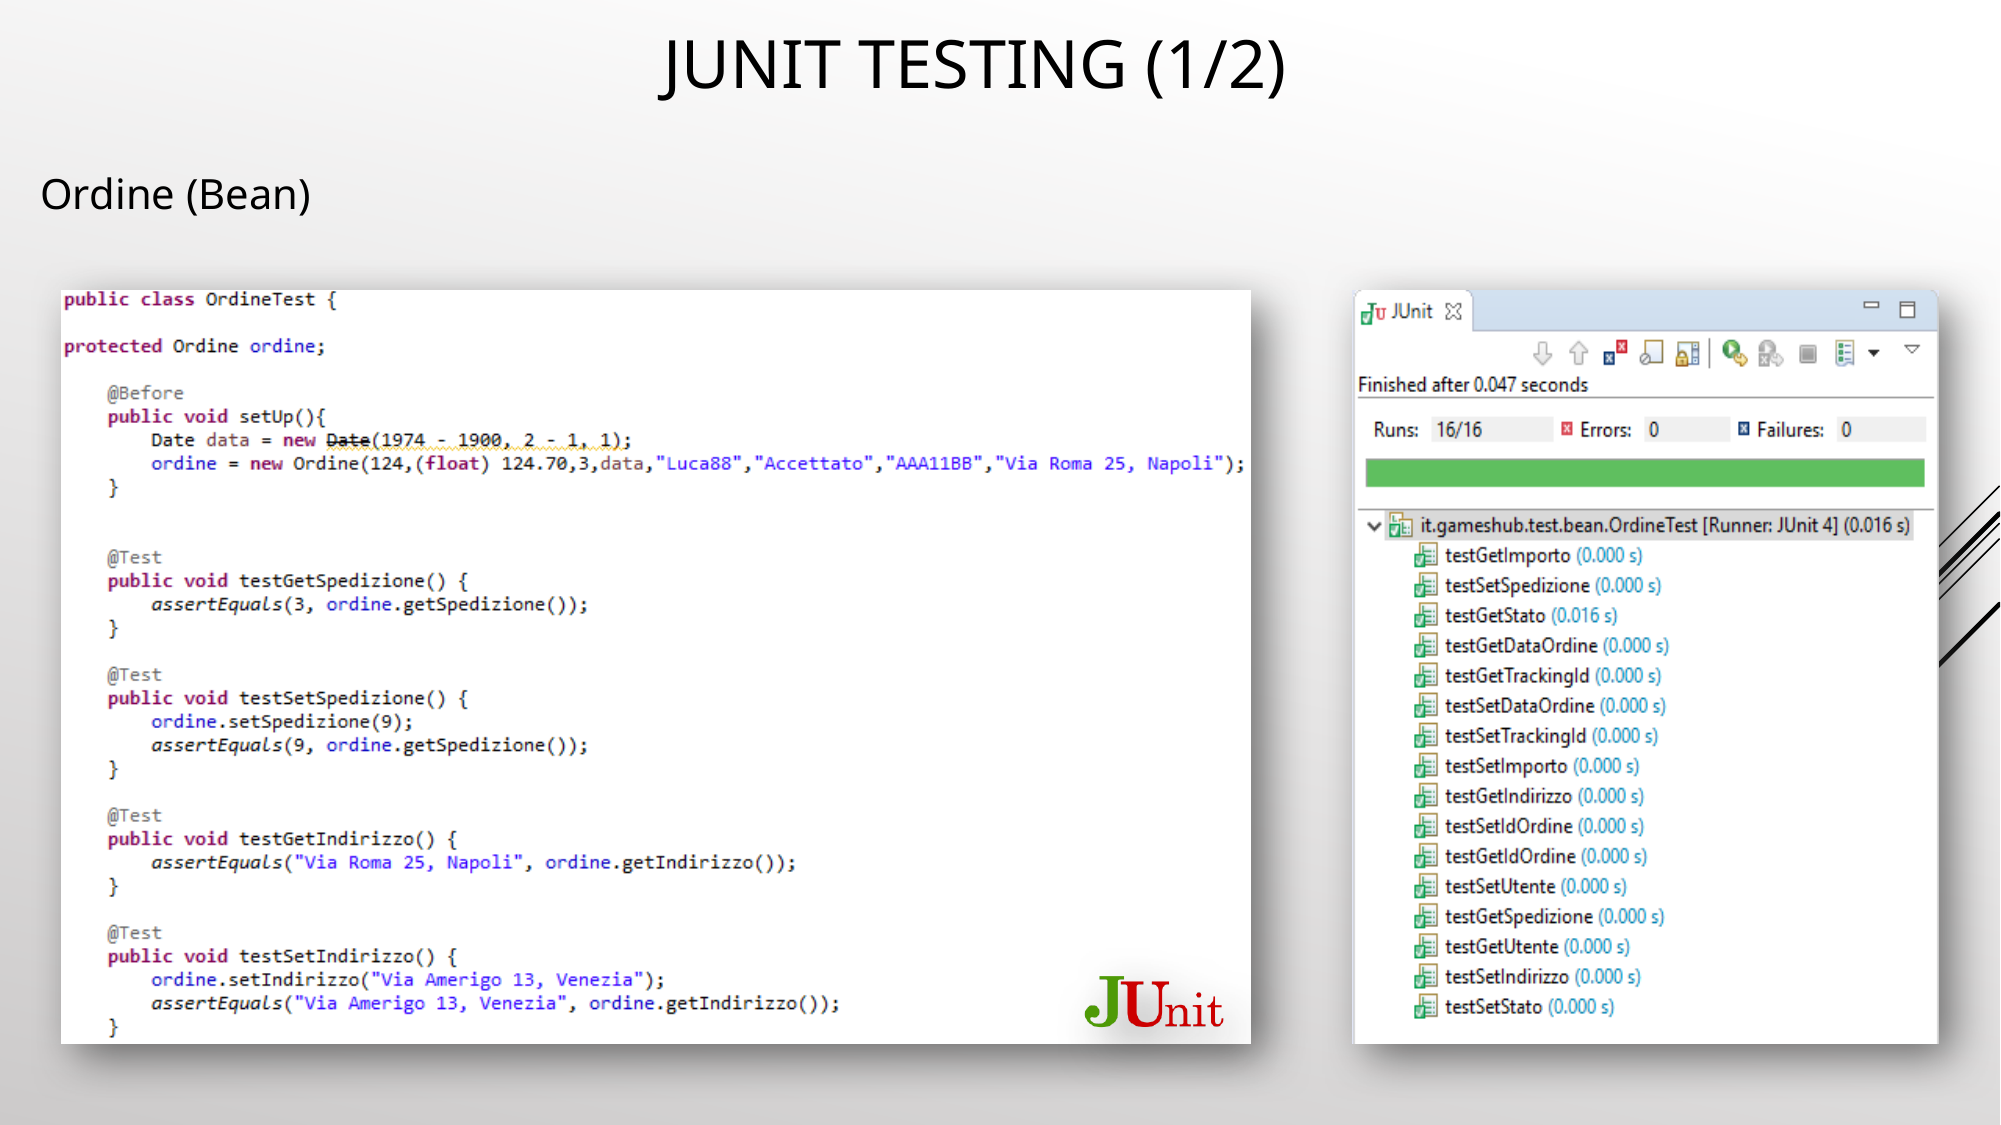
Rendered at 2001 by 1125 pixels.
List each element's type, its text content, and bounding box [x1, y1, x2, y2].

picture [61, 289, 1251, 1074]
text_box Ordine (Bean) [25, 163, 679, 218]
picture [1352, 289, 1939, 1044]
text_box Junit testing (1/2) [648, 0, 1353, 124]
